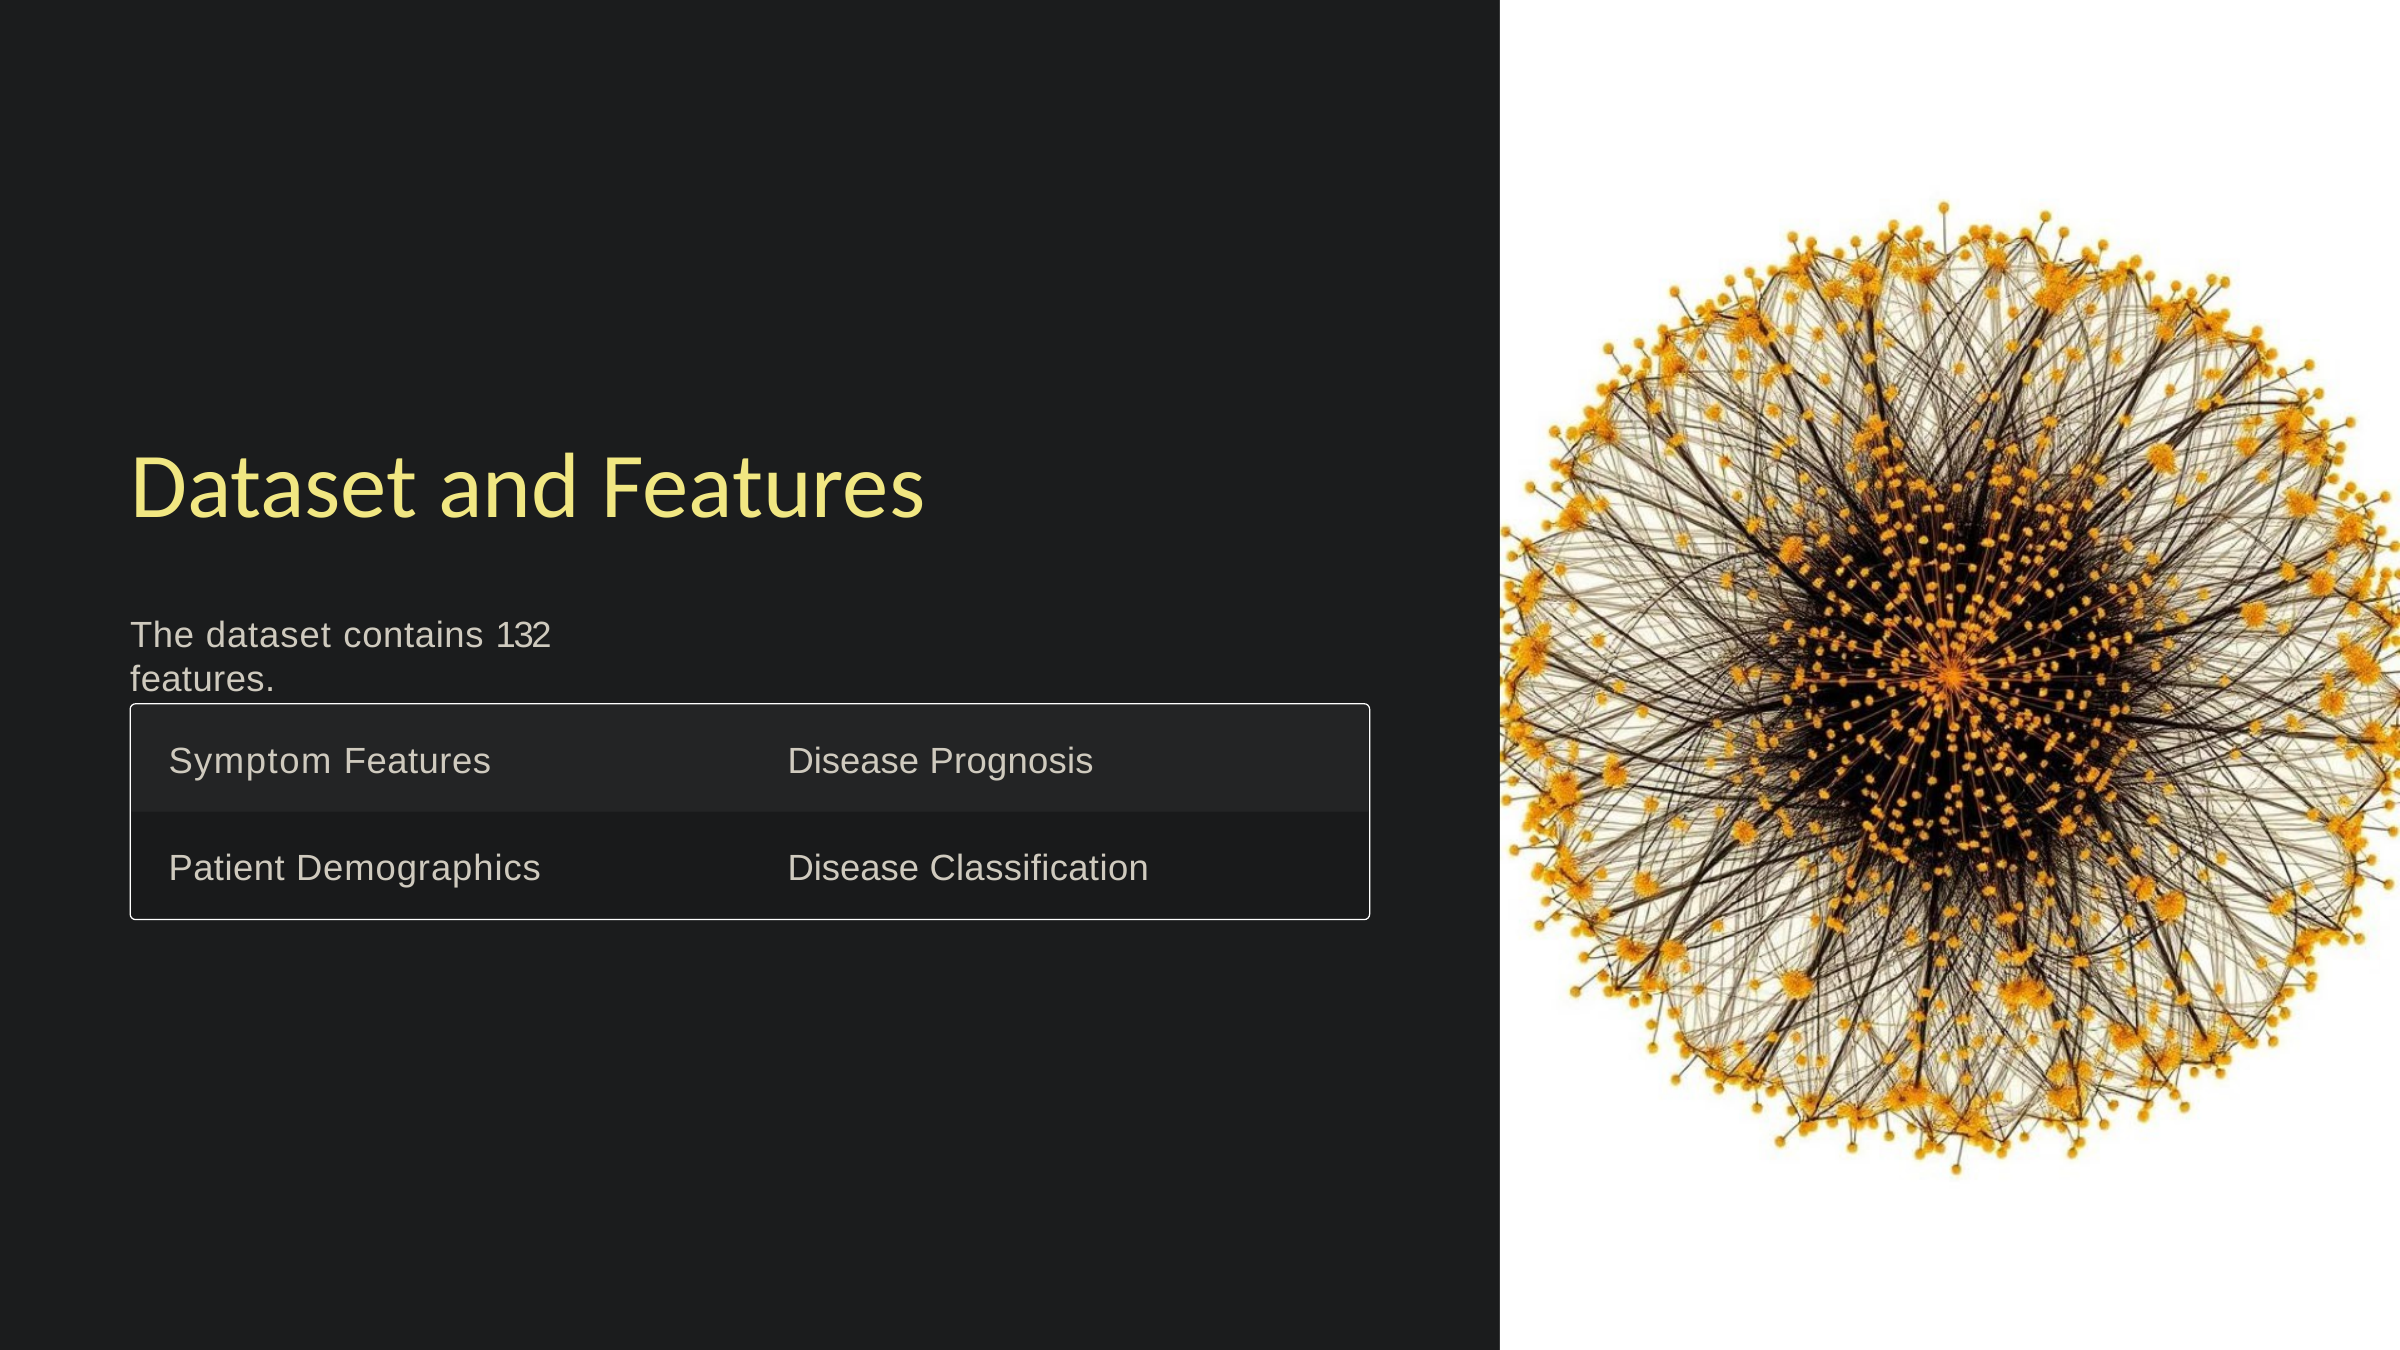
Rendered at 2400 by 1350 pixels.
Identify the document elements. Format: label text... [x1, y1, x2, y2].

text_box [129, 702, 1371, 921]
text_box The dataset contains 132 features. [128, 609, 704, 699]
title Dataset and Features [128, 423, 935, 651]
text_box [1499, 0, 2400, 1350]
